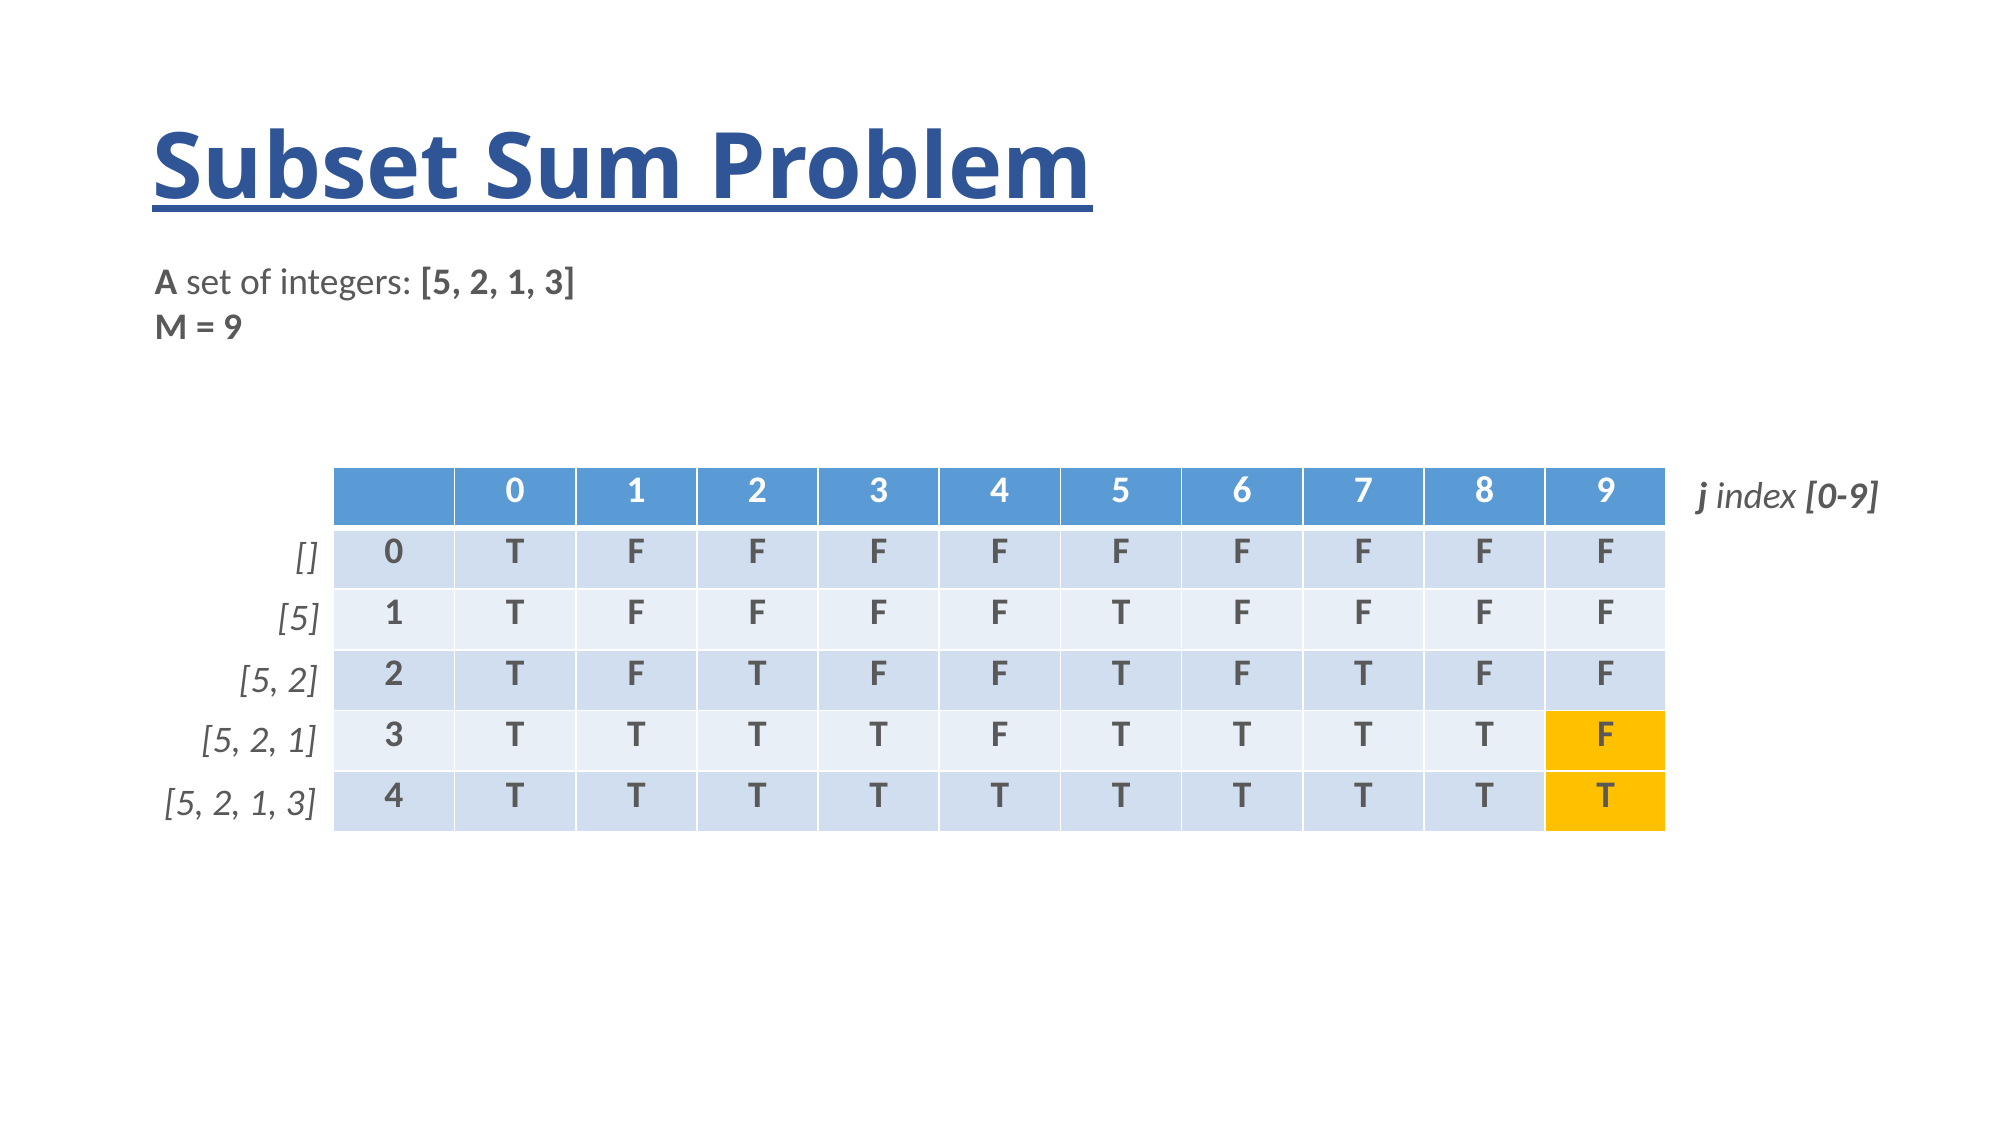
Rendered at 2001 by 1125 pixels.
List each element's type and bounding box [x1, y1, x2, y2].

table_cell [334, 531, 454, 588]
table_cell [698, 651, 817, 710]
table_cell [819, 651, 938, 710]
table_header [1061, 468, 1181, 525]
table_cell [577, 651, 696, 710]
table_cell [1425, 772, 1544, 831]
table_cell [334, 651, 454, 710]
table_cell [1061, 531, 1181, 588]
table_cell [1546, 651, 1665, 710]
table_cell [940, 531, 1060, 588]
table_cell [940, 711, 1060, 770]
table_cell [1182, 531, 1302, 588]
table_header [334, 468, 454, 525]
table_cell [698, 711, 817, 770]
table_cell [940, 772, 1060, 831]
table_cell [1182, 711, 1302, 770]
table_cell [1546, 531, 1665, 588]
table_cell [698, 772, 817, 831]
table_header [577, 468, 696, 525]
text_box [149, 770, 332, 831]
table_cell [819, 772, 938, 831]
table_cell [334, 772, 454, 831]
title [137, 59, 1863, 278]
table_cell [577, 531, 696, 588]
table_cell [1425, 590, 1544, 649]
table_cell [455, 531, 575, 588]
table_cell [577, 711, 696, 770]
table_header [940, 468, 1060, 525]
table_cell [1182, 651, 1302, 710]
table_cell [1182, 772, 1302, 831]
table_cell [1425, 711, 1544, 770]
text_box [1637, 463, 1940, 524]
table_header [698, 468, 817, 525]
table_cell [334, 711, 454, 770]
text_box [262, 524, 335, 645]
table_cell [455, 711, 575, 770]
table_cell [698, 590, 817, 649]
table_header [1182, 468, 1302, 525]
table_cell [1061, 772, 1181, 831]
table_header [819, 468, 938, 525]
table_cell [577, 590, 696, 649]
table_cell [1425, 651, 1544, 710]
table_cell [940, 590, 1060, 649]
table_cell [1182, 590, 1302, 649]
table_cell [1061, 651, 1181, 710]
table_cell [1304, 651, 1423, 710]
table_cell [334, 590, 454, 649]
table_cell [819, 711, 938, 770]
table_cell [1546, 711, 1665, 770]
table_header [1546, 468, 1665, 525]
text_box [139, 249, 591, 355]
text_box [186, 648, 333, 768]
table_cell [940, 651, 1060, 710]
table_header [1425, 468, 1544, 525]
table_cell [455, 772, 575, 831]
table_cell [698, 531, 817, 588]
table_cell [819, 590, 938, 649]
table_cell [1304, 711, 1423, 770]
table_cell [819, 531, 938, 588]
table_cell [1546, 590, 1665, 649]
table_cell [1304, 531, 1423, 588]
table_cell [1304, 590, 1423, 649]
table_cell [577, 772, 696, 831]
table_cell [1061, 711, 1181, 770]
table_cell [1304, 772, 1423, 831]
table_header [1304, 468, 1423, 525]
table_cell [1546, 772, 1665, 831]
table_cell [1425, 531, 1544, 588]
table_cell [455, 590, 575, 649]
table_cell [455, 651, 575, 710]
table_header [455, 468, 575, 525]
table_cell [1061, 590, 1181, 649]
